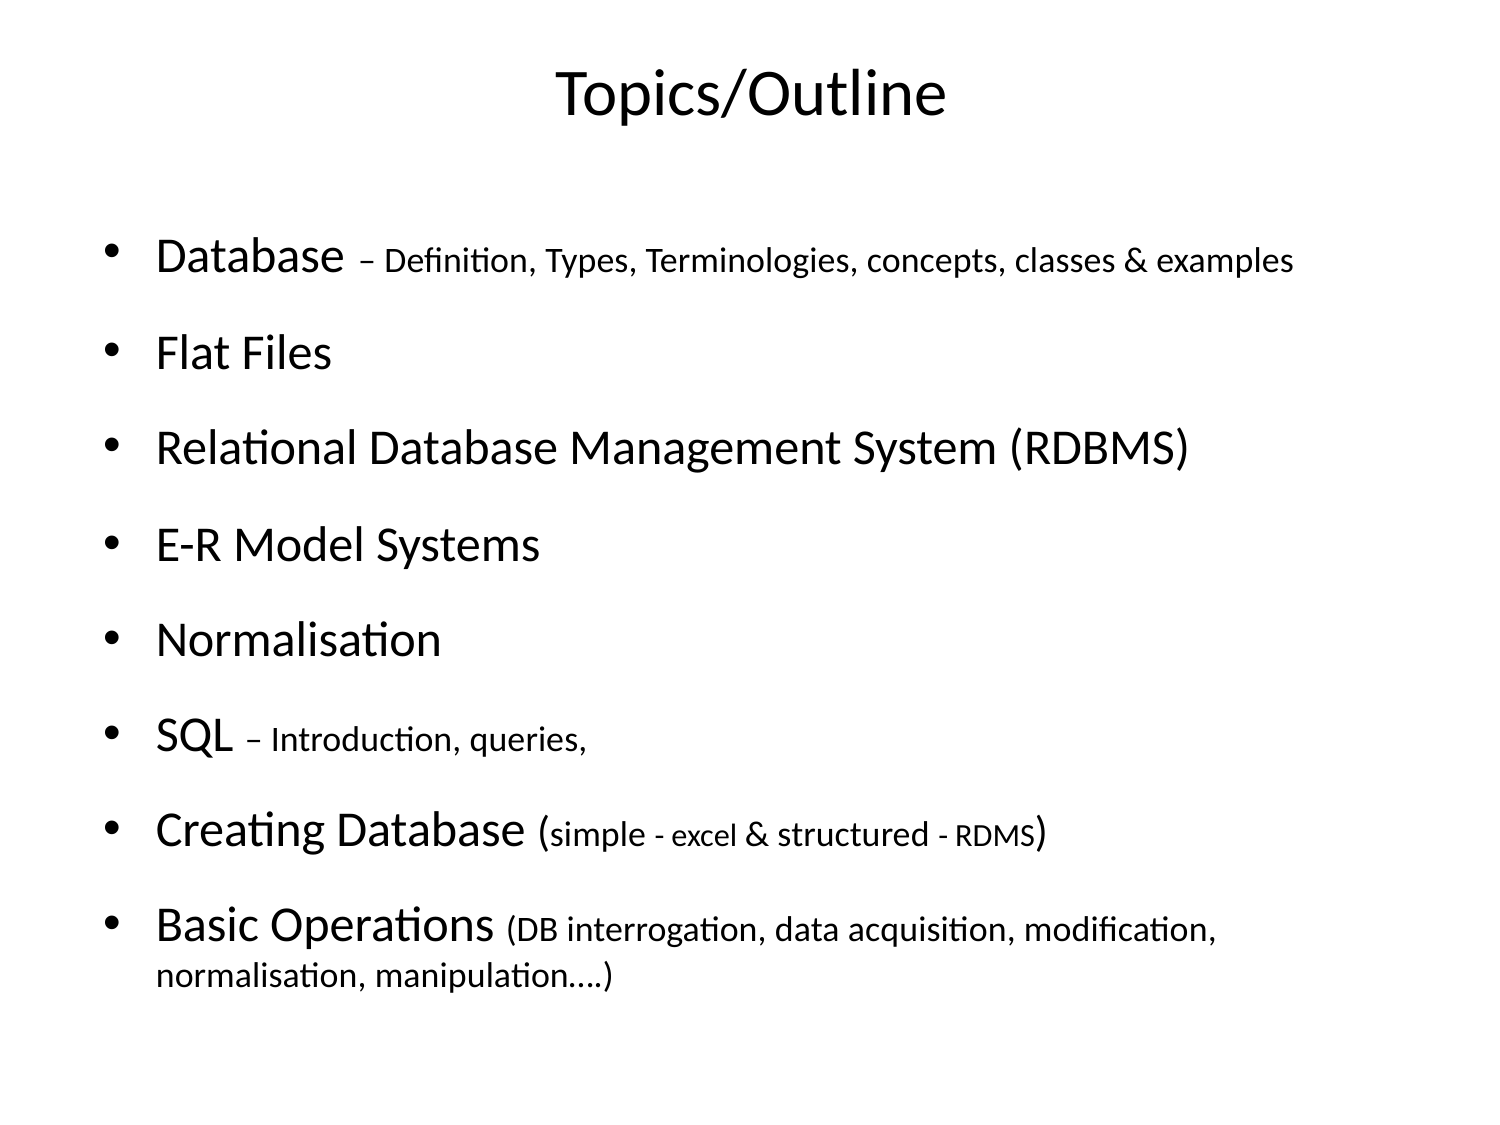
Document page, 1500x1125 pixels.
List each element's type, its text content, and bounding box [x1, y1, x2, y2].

list Database – Definition, Types, Terminologies, concepts, classes & examples Flat Files Relational Database Management System (RDBMS) E-R Model Systems Normalisation SQL – Introduction, queries, Creating Database (simple - excel & structured - RDMS) Basic Operations (DB interrogation, data acquisition, modification, normalisation, manipulation….) [88, 208, 1425, 1005]
title Topics/Outline [76, 19, 1427, 159]
